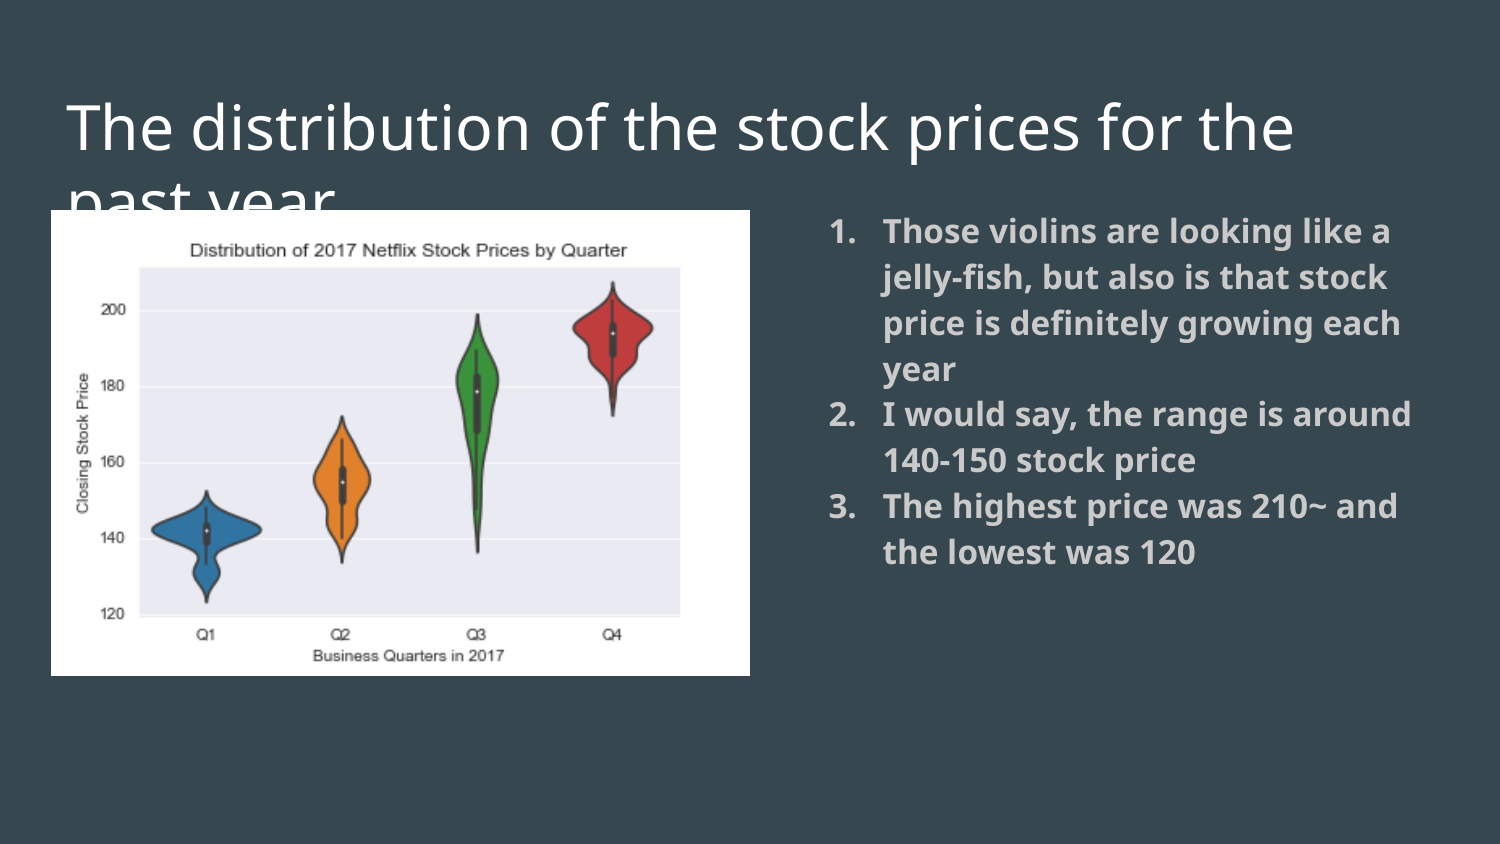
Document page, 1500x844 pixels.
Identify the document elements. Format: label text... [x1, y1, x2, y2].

title The distribution of the stock prices for the past year [51, 72, 1449, 167]
list Those violins are looking like a jelly-fish, but also is that stock price is definitely growing each year I would say, the range is around 140-150 stock price The highest price was 210~ and the lowest was 120 [792, 189, 1449, 750]
picture [50, 209, 751, 677]
